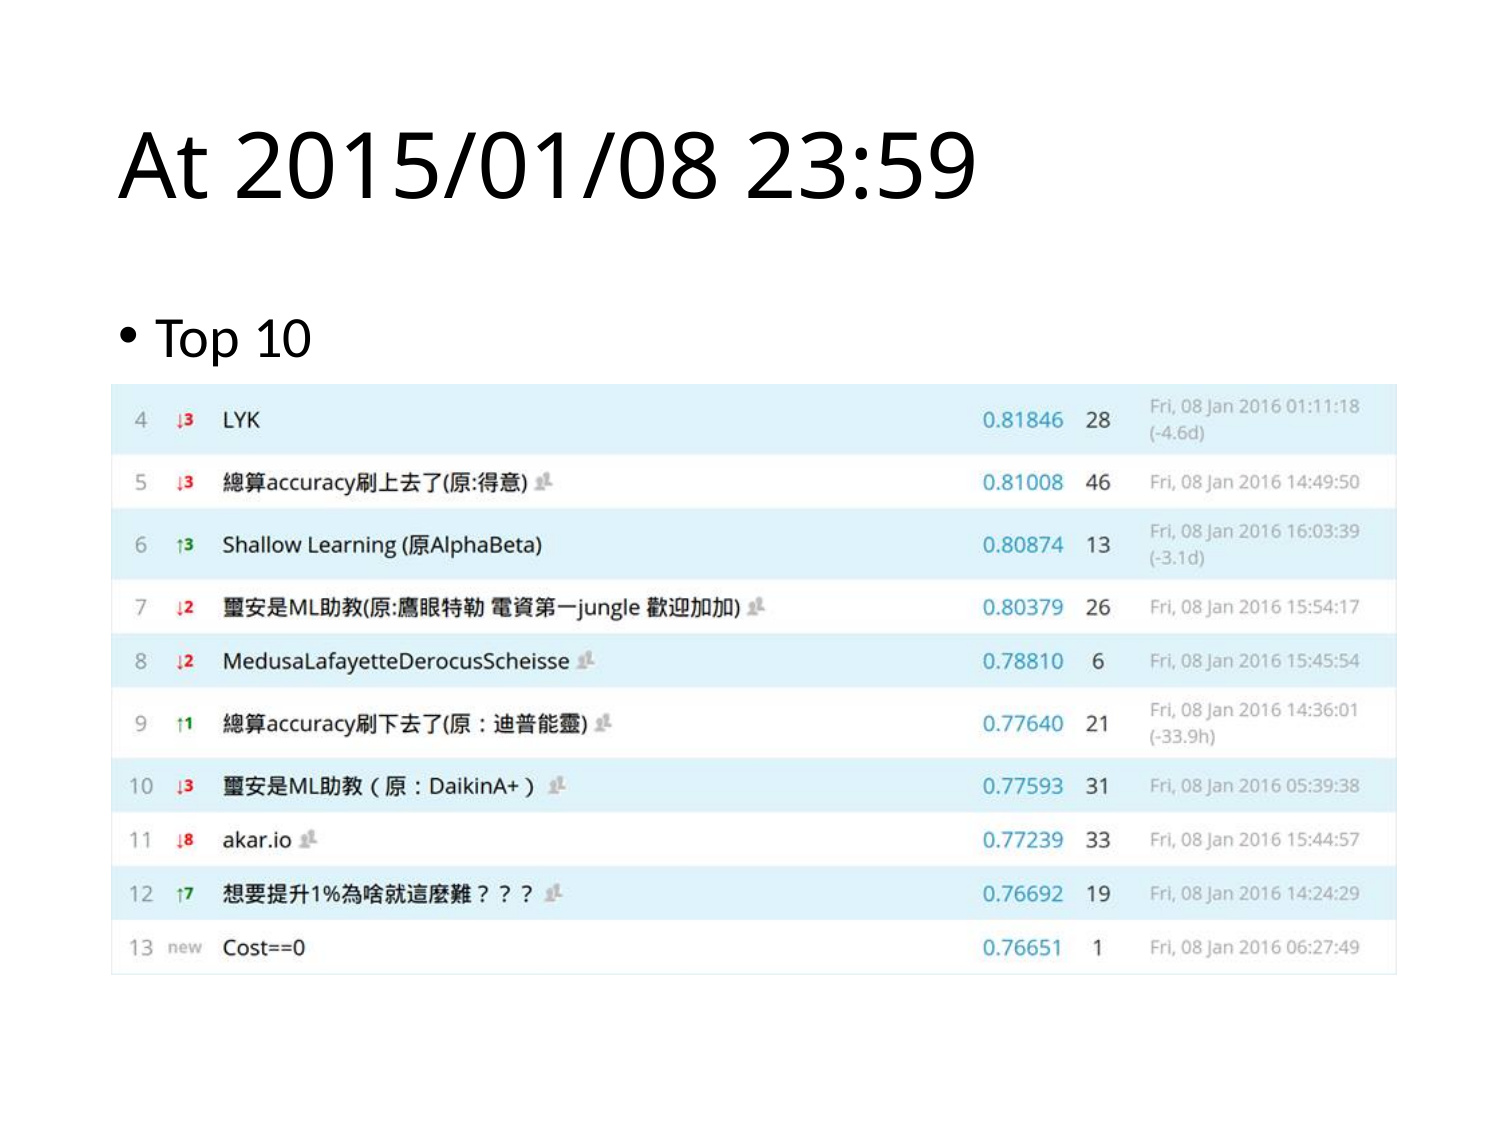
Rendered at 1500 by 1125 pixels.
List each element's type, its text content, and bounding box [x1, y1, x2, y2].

picture [111, 384, 1397, 975]
list Top 10 [103, 299, 1397, 1014]
title At 2015/01/08 23:59 [103, 59, 1397, 278]
